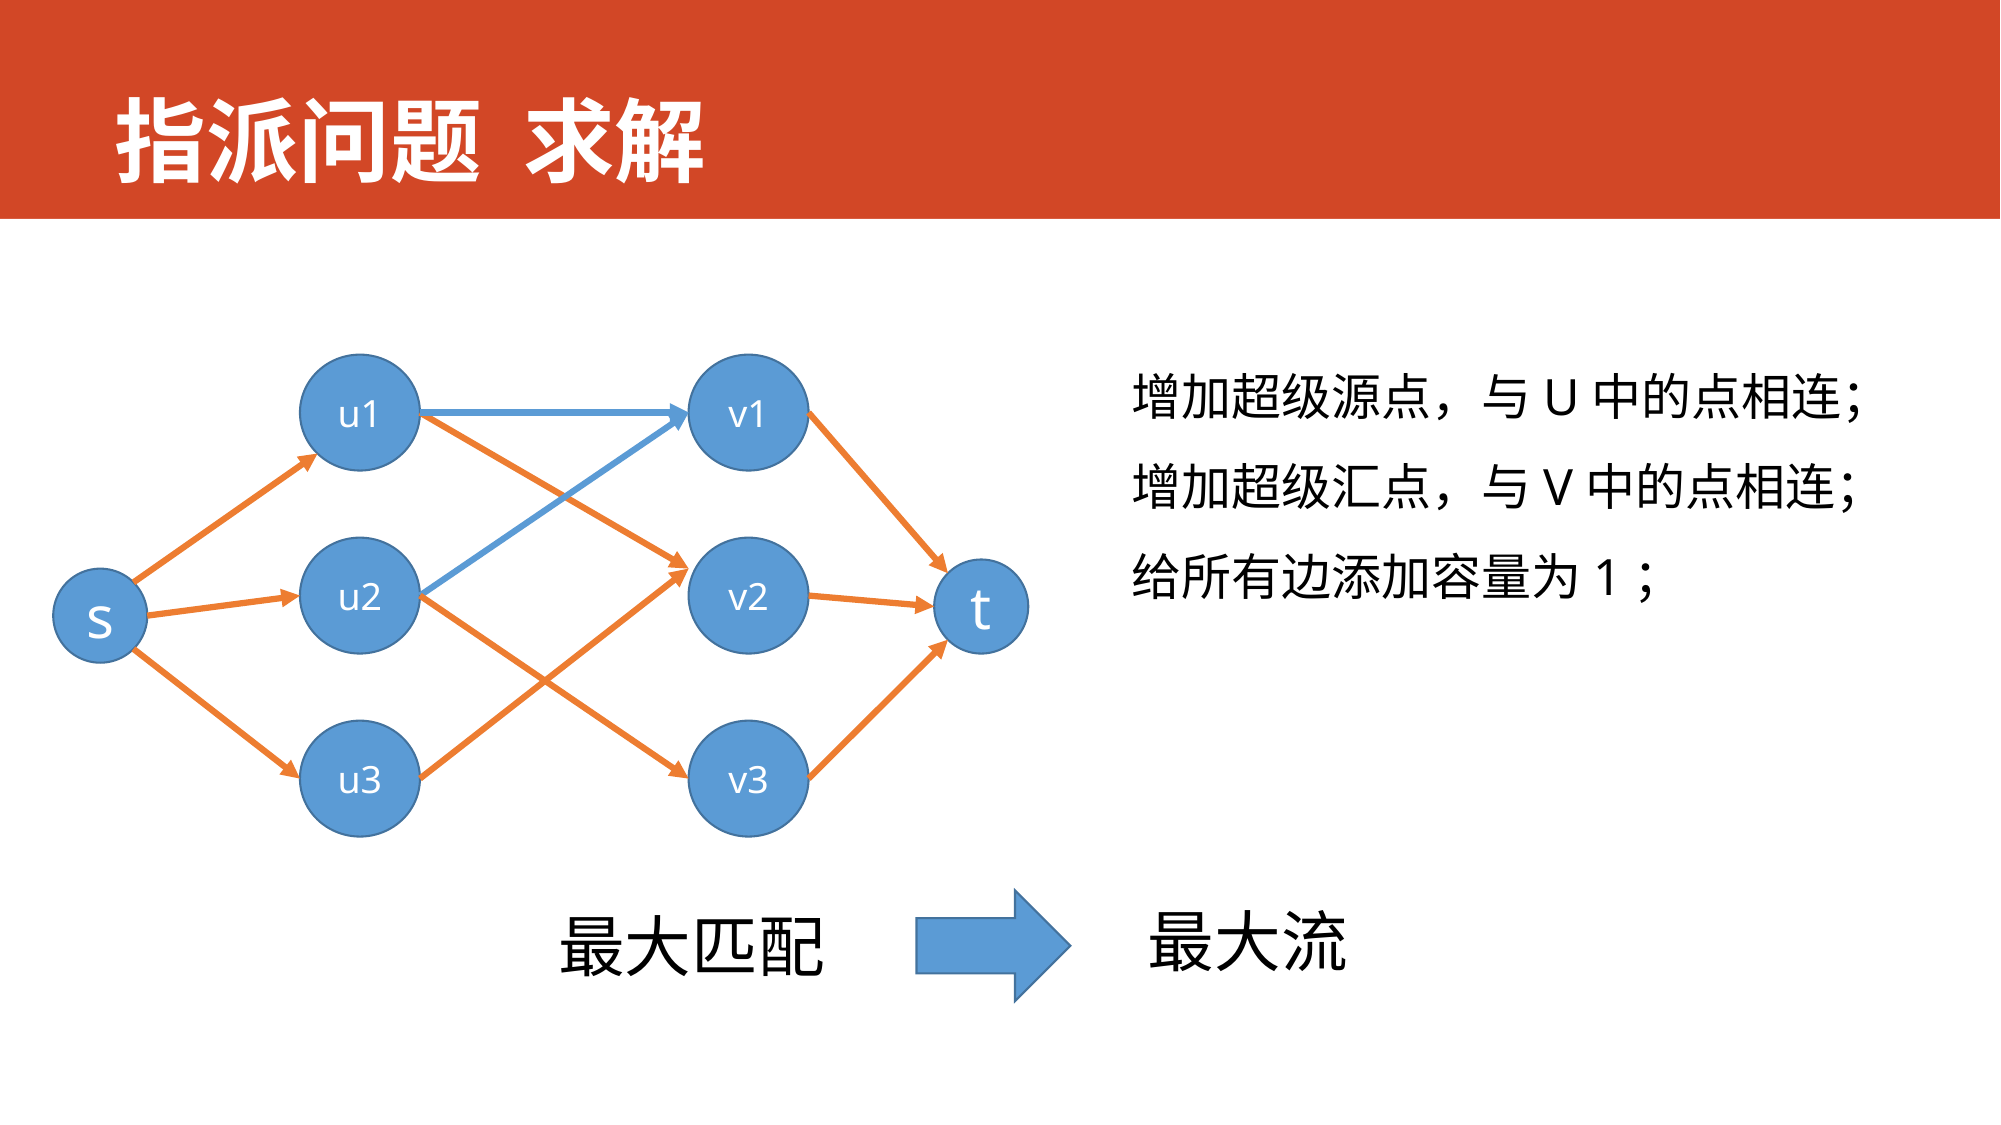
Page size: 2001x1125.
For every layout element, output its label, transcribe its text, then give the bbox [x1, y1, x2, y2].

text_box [147, 595, 300, 616]
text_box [133, 453, 318, 583]
text_box 增加超级源点，与U中的点相连； 增加超级汇点，与V中的点相连； 给所有边添加容量为1； [1116, 327, 1952, 613]
text_box 最大流 [1133, 892, 1412, 988]
title 指派问题 求解 [99, 0, 1863, 202]
text_box 最大匹配 [543, 897, 872, 993]
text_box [808, 412, 948, 574]
text_box v2 [689, 536, 810, 655]
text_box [808, 639, 948, 779]
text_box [808, 595, 935, 607]
text_box t [933, 558, 1030, 655]
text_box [419, 412, 689, 568]
text_box v3 [687, 719, 810, 838]
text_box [419, 568, 689, 779]
text_box v1 [687, 353, 810, 472]
text_box u2 [298, 536, 419, 655]
text_box u3 [298, 719, 421, 838]
text_box [915, 887, 1072, 1004]
text_box s [52, 567, 149, 664]
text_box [133, 648, 300, 779]
text_box u1 [298, 353, 421, 472]
